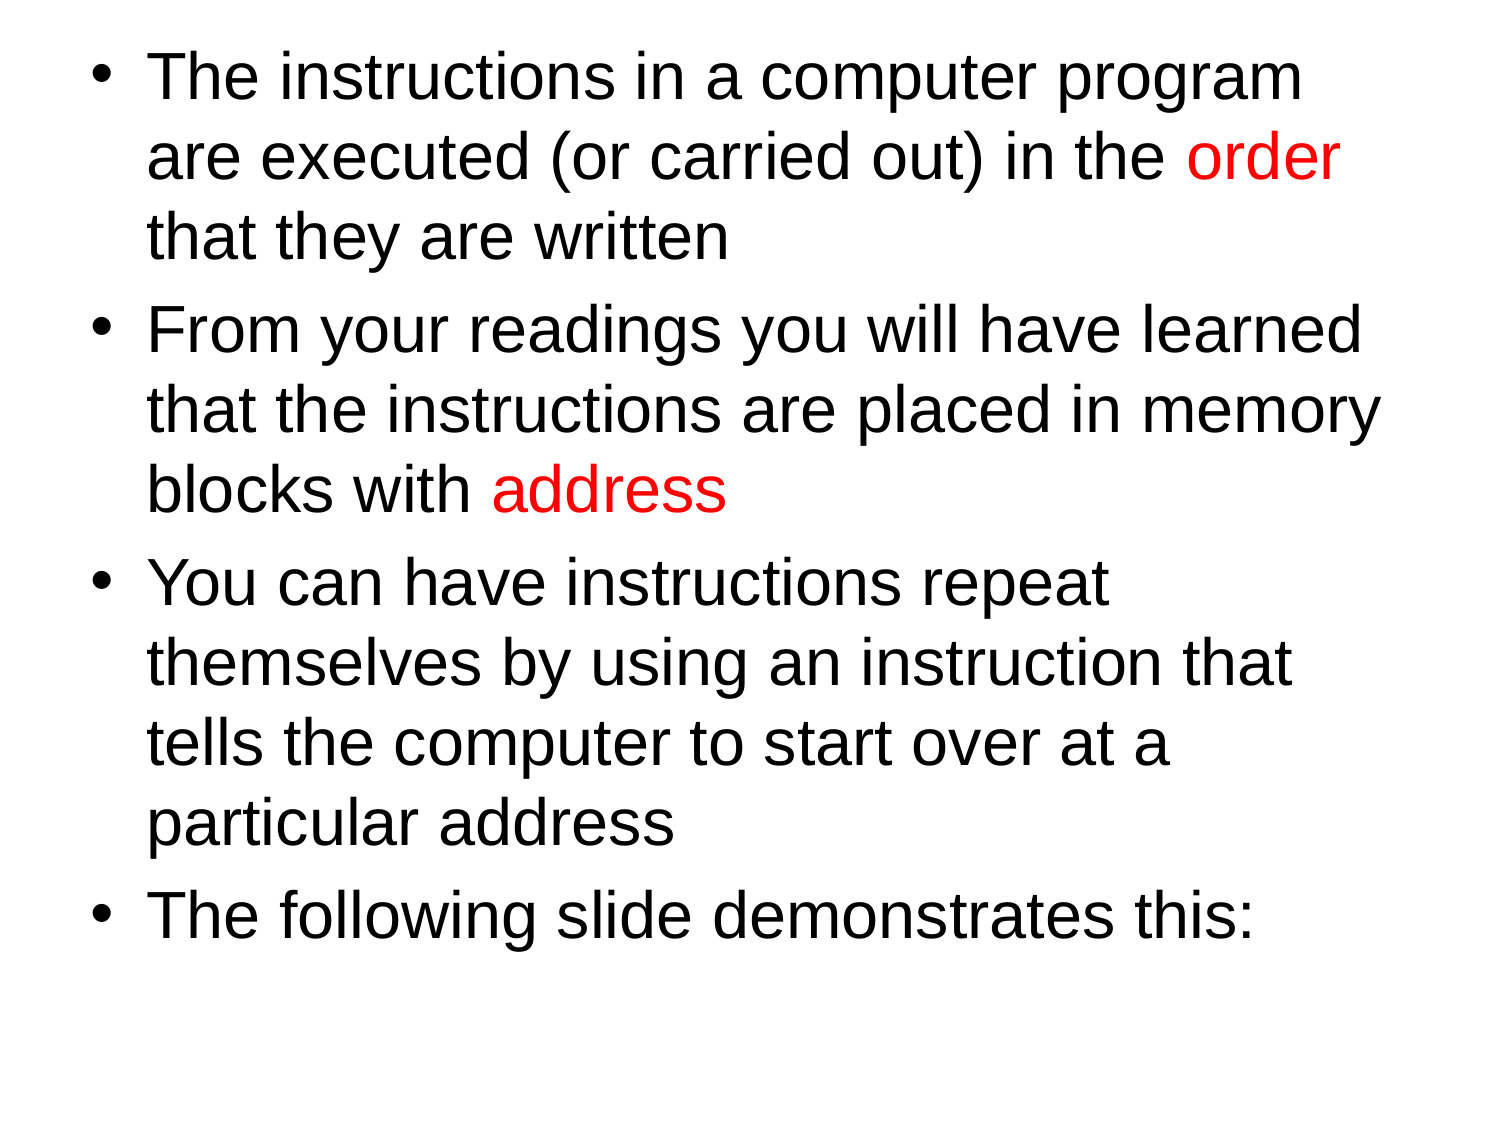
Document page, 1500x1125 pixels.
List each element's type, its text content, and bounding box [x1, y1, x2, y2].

list The instructions in a computer program are executed (or carried out) in the order that they are written From your readings you will have learned that the instructions are placed in memory blocks with address You can have instructions repeat themselves by using an instruction that tells the computer to start over at a particular address The following slide demonstrates this: [75, 24, 1425, 1005]
